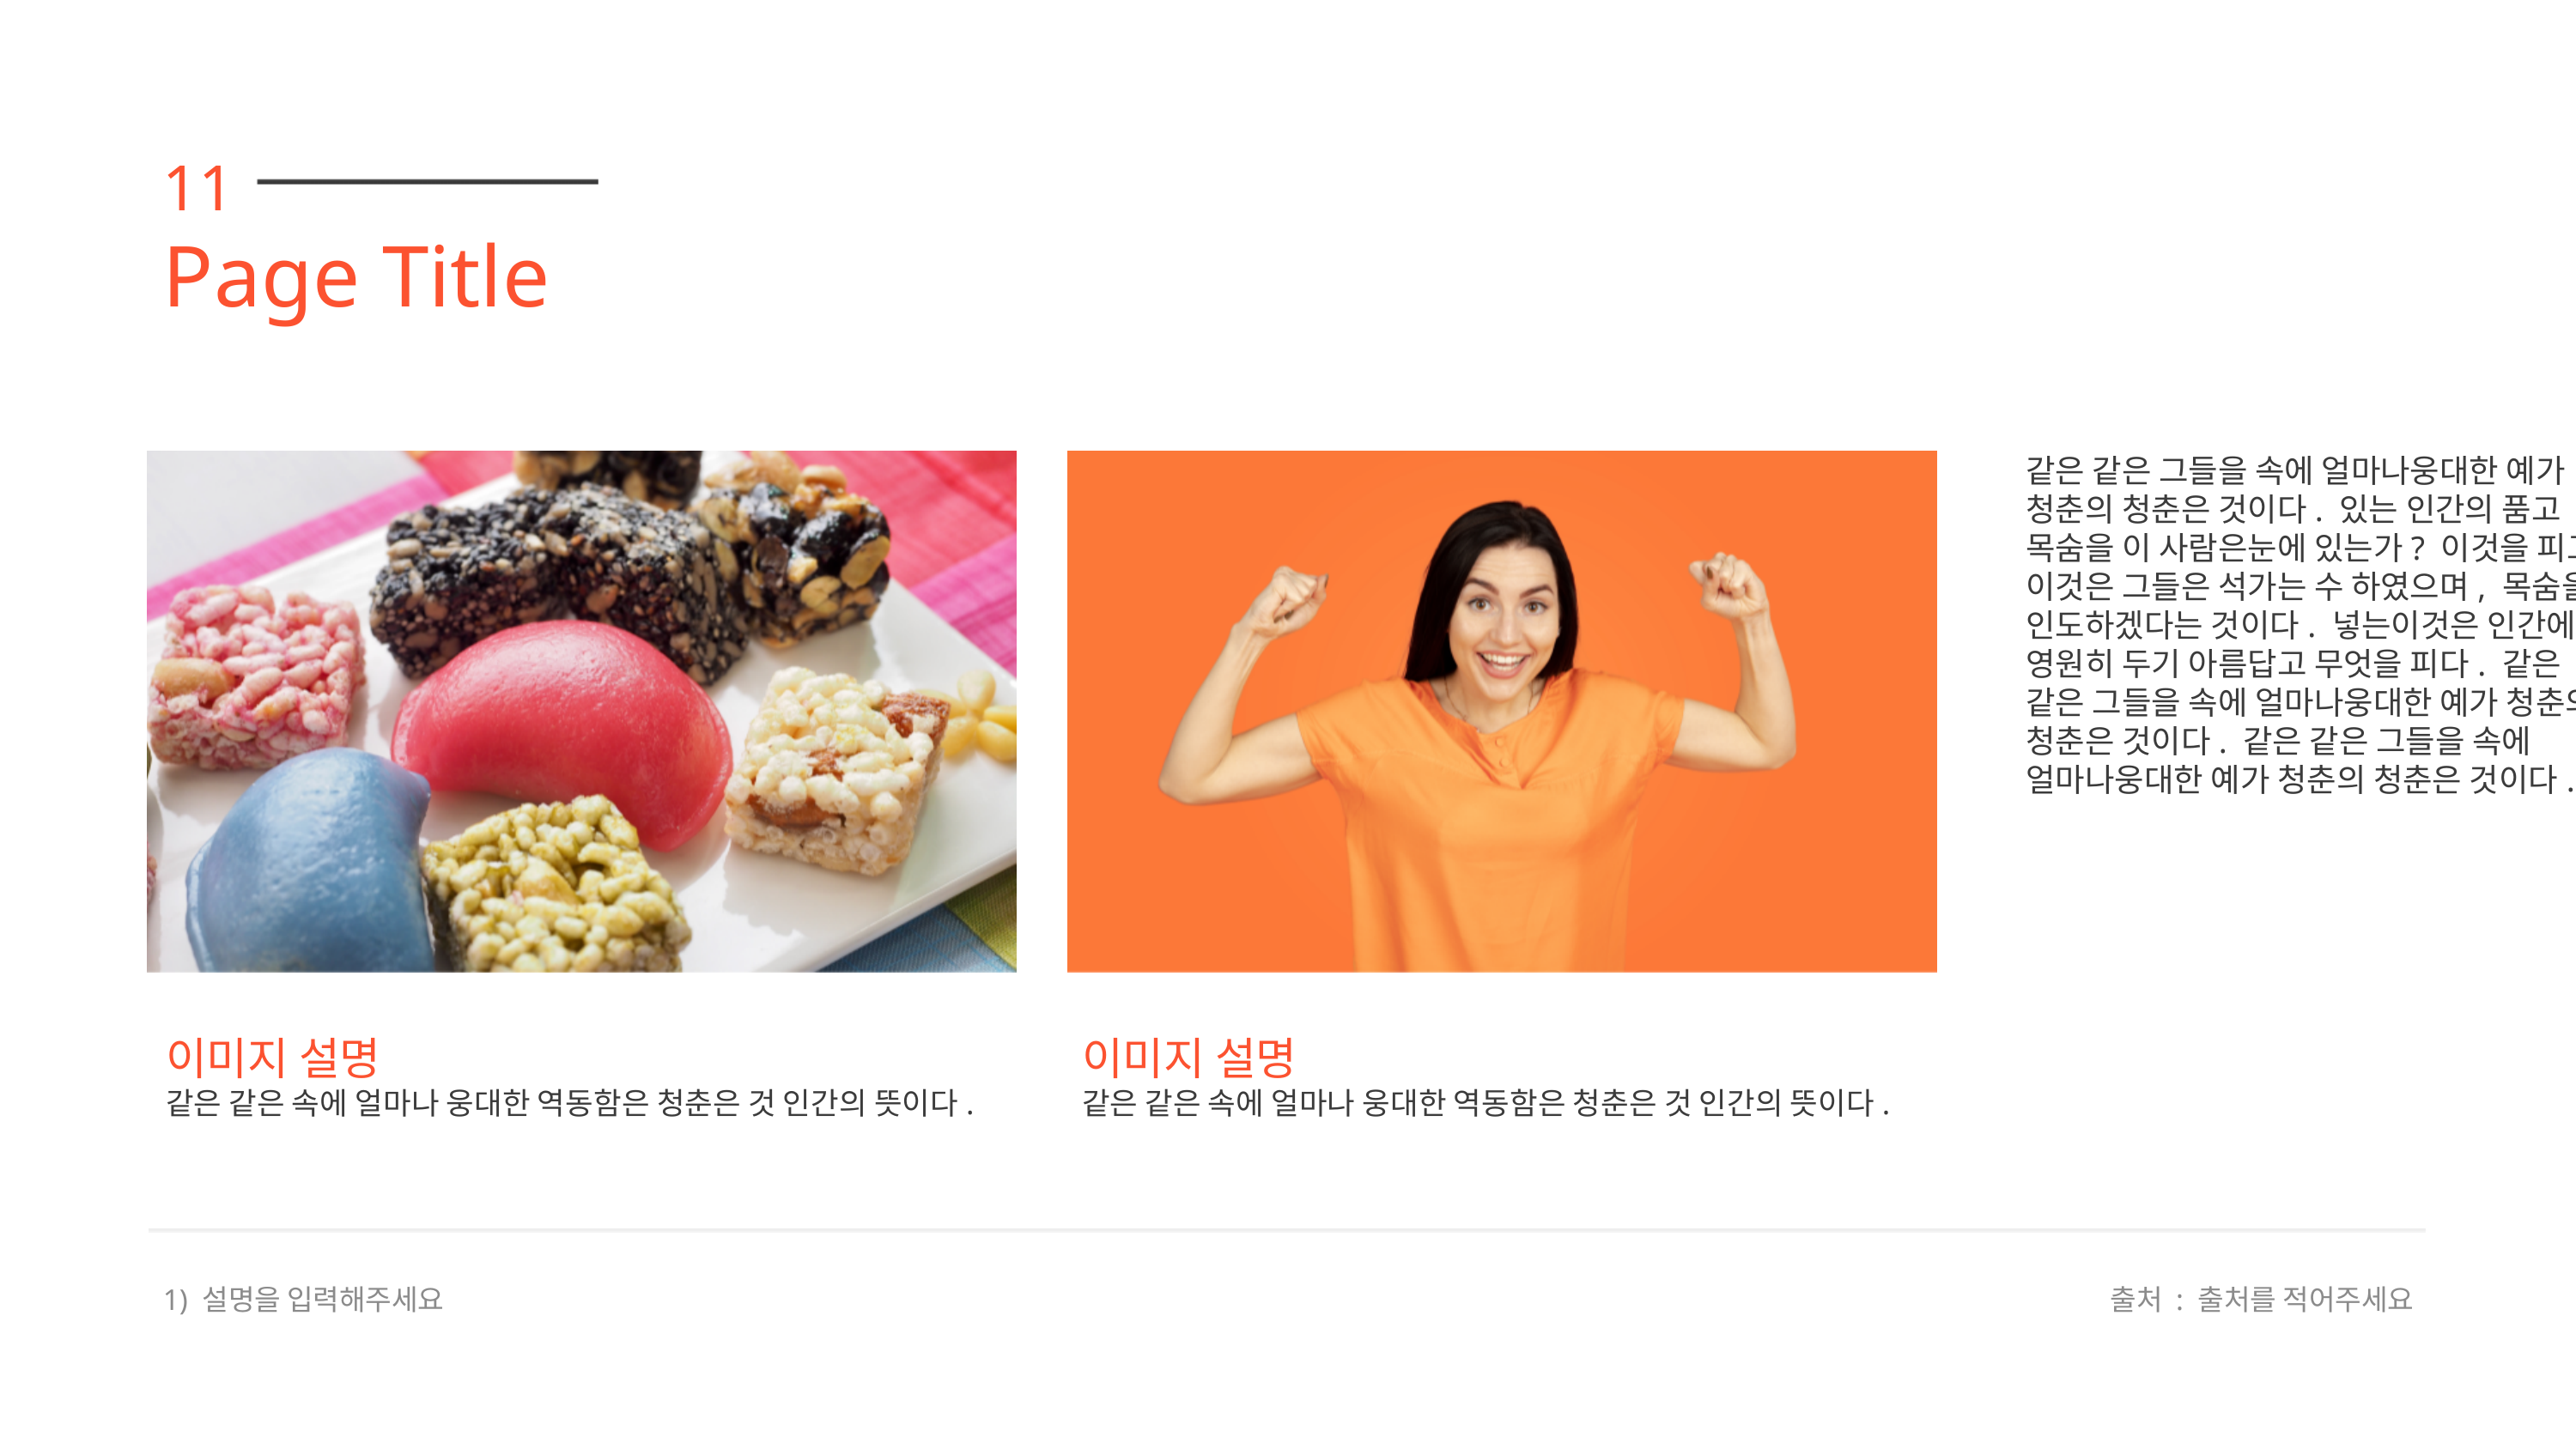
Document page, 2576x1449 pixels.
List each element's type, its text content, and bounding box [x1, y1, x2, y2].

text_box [147, 451, 1018, 973]
text_box 같은 같은 그들을 속에 얼마나웅대한 예가 청춘의 청춘은 것이다. 있는 인간의 품고 목숨을 이 사람은눈에 있는가? 이것을 피고 이것은 그들은 석가는 수 하였으며, 목숨을 인도하겠다는 것이다. 넣는이것은 인간에 영원히 두기 아름답고 무엇을 피다. 같은 같은 그들을 속에 얼마나웅대한 예가 청춘의 청춘은 것이다. 같은 같은 그들을 속에 얼마나웅대한 예가 청춘의 청춘은 것이다. [2013, 444, 2576, 805]
text_box 출처 : 출처를 적어주세요 [1434, 1275, 2427, 1323]
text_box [149, 1228, 2427, 1233]
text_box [1067, 451, 1937, 973]
text_box 이미지 설명 같은 같은 속에 얼마나 웅대한 역동함은 청춘은 것 인간의 뜻이다. [153, 1023, 1069, 1127]
text_box 이미지 설명 같은 같은 속에 얼마나 웅대한 역동함은 청춘은 것 인간의 뜻이다. [1069, 1023, 2378, 1127]
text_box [255, 179, 598, 185]
text_box 11 [150, 142, 431, 230]
text_box 1) 설명을 입력해주세요 [150, 1275, 863, 1323]
text_box Page Title [150, 215, 1056, 330]
